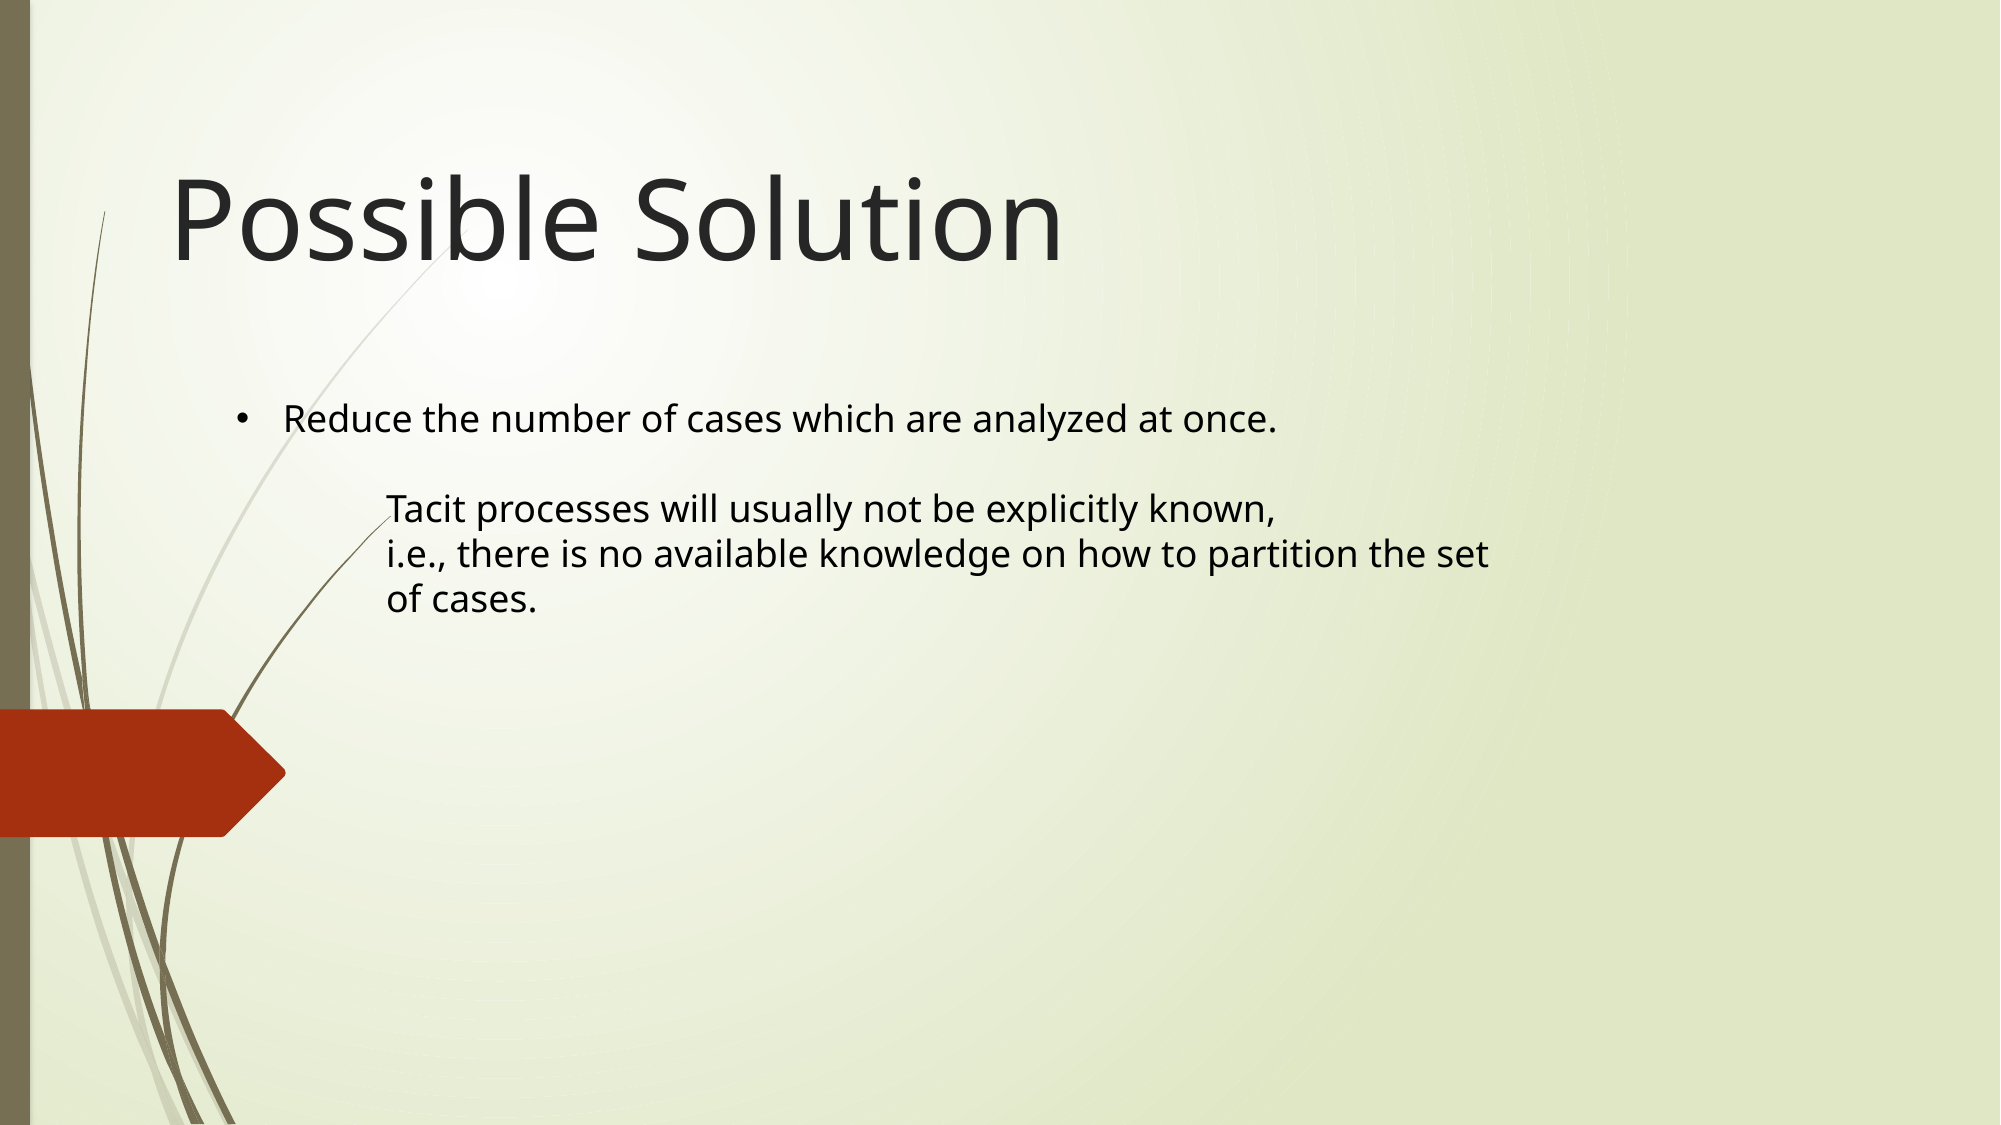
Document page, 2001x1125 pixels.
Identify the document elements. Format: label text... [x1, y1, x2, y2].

title Possible Solution [153, 131, 1238, 291]
text_box Reduce the number of cases which are analyzed at once. Tacit processes will usually not be explicitly known, i.e., there is no available knowledge on how to partition the set of cases. [221, 388, 1514, 628]
